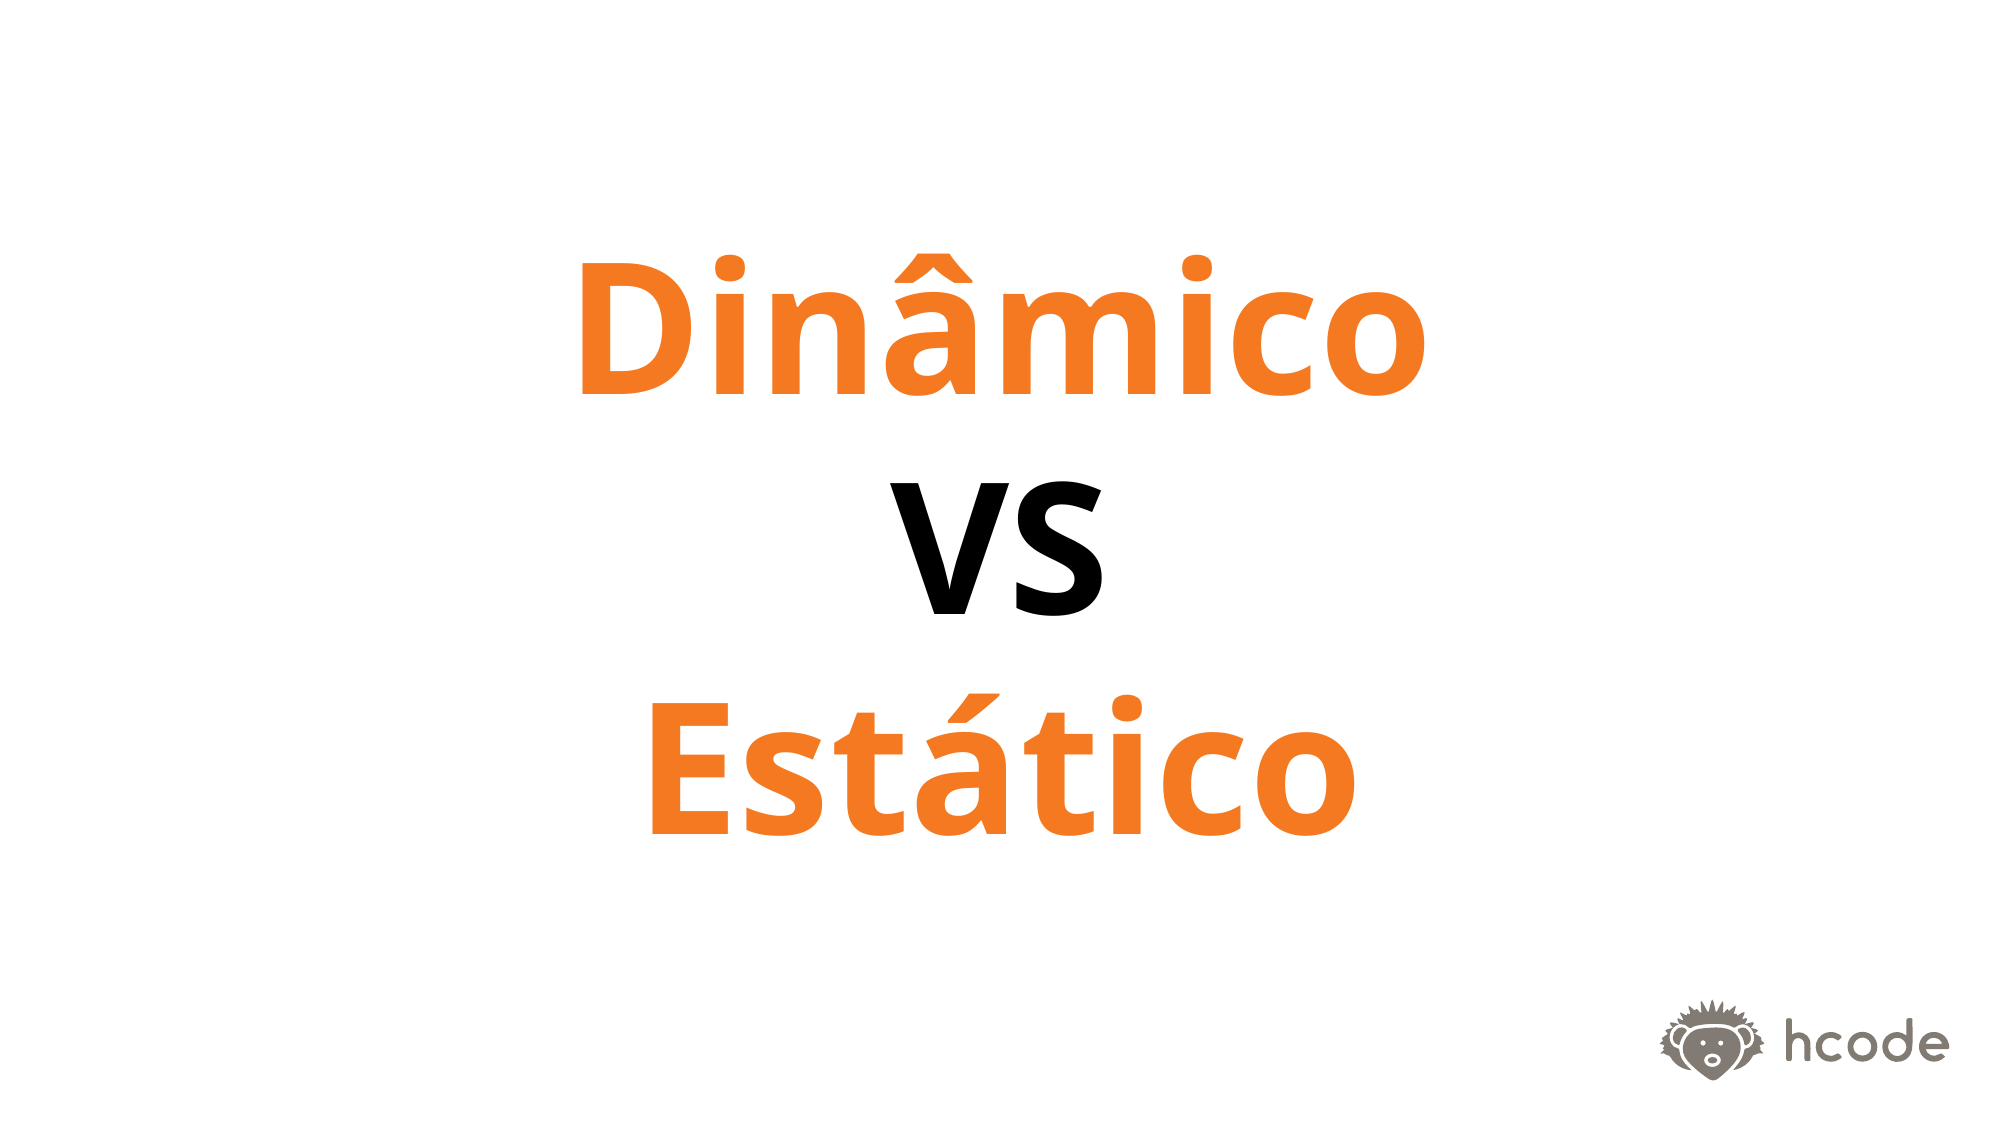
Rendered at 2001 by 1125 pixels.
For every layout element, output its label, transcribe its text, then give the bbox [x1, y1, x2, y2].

picture [1659, 999, 1950, 1081]
text_box Dinâmico VS Estático [172, 203, 1827, 879]
